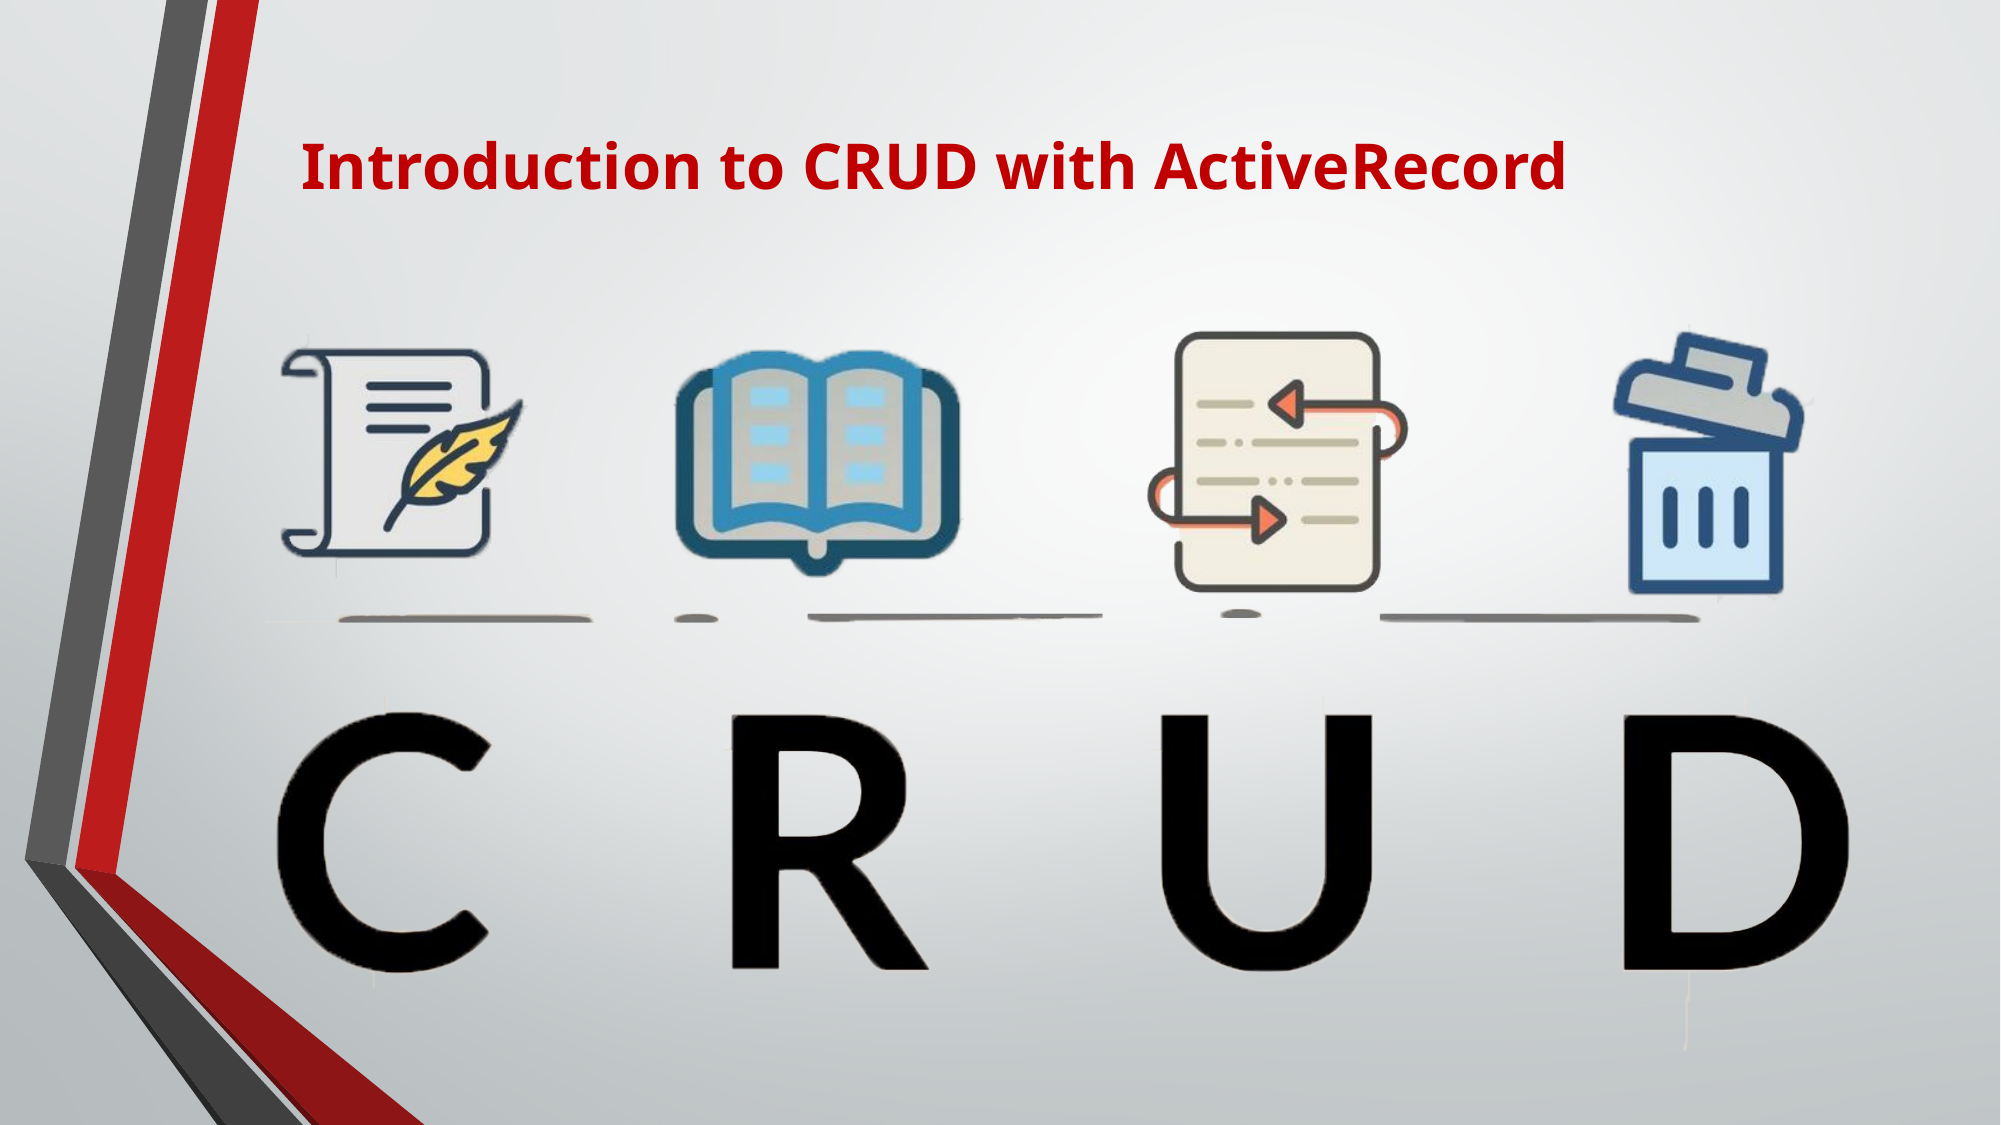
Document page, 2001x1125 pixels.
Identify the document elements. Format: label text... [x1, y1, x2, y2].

title Introduction to CRUD with ActiveRecord [258, 118, 1613, 211]
picture [206, 309, 1966, 1051]
